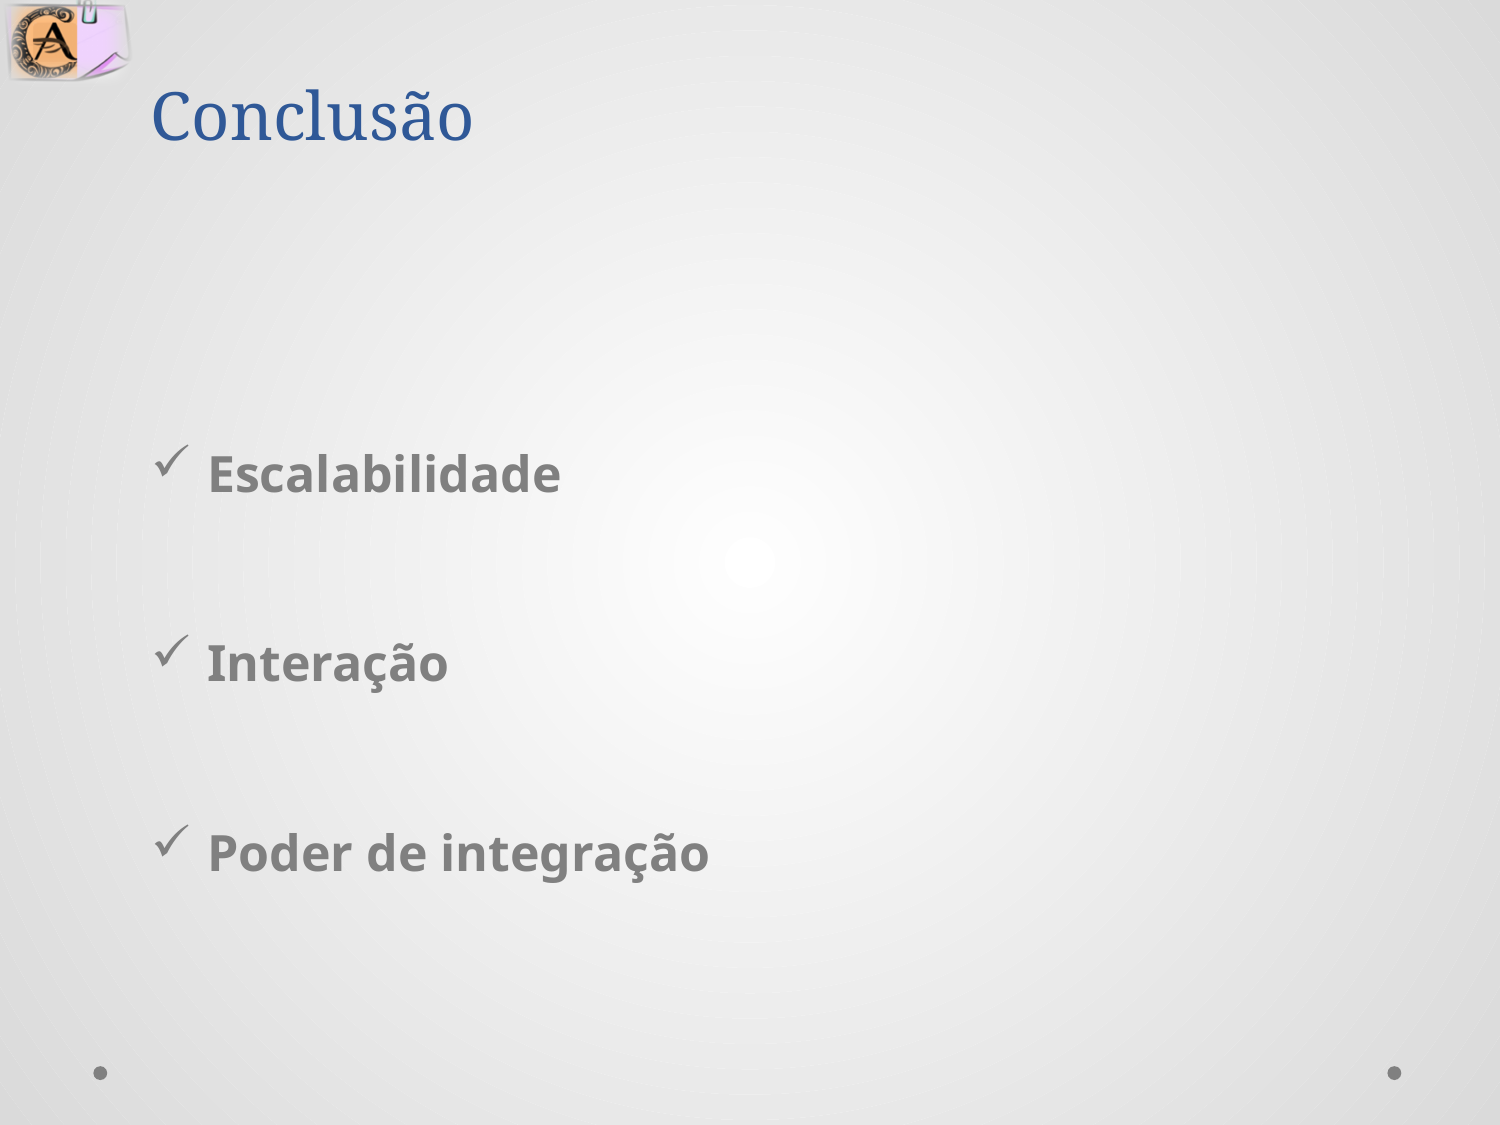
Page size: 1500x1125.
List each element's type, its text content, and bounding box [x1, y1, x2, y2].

picture [0, 0, 136, 91]
list Escalabilidade Interação Poder de integração [135, 314, 1425, 1005]
title Conclusão [135, 20, 1463, 162]
